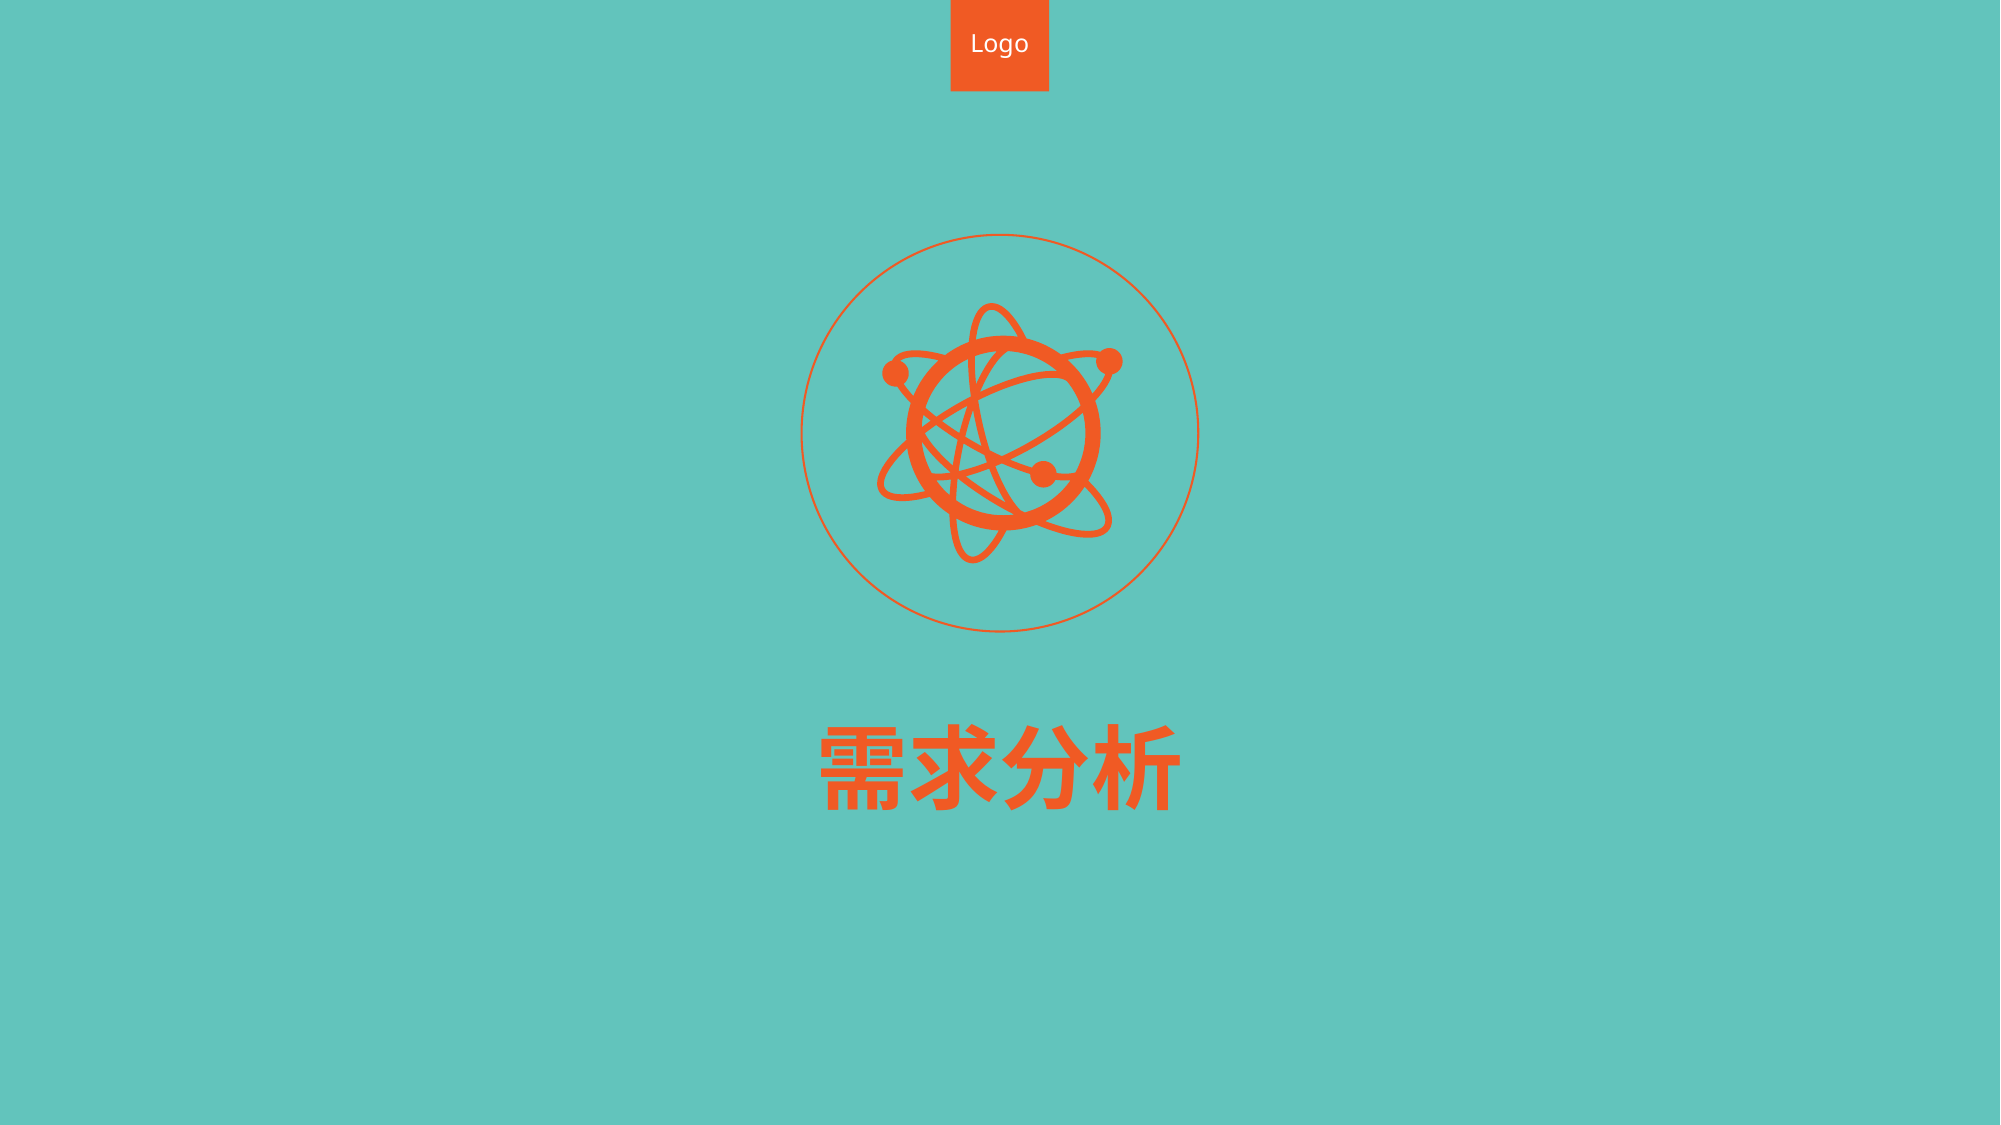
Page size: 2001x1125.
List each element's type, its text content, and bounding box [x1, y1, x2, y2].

text_box Logo [950, 0, 1050, 92]
text_box 需求分析 [801, 703, 1199, 828]
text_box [801, 234, 1199, 632]
